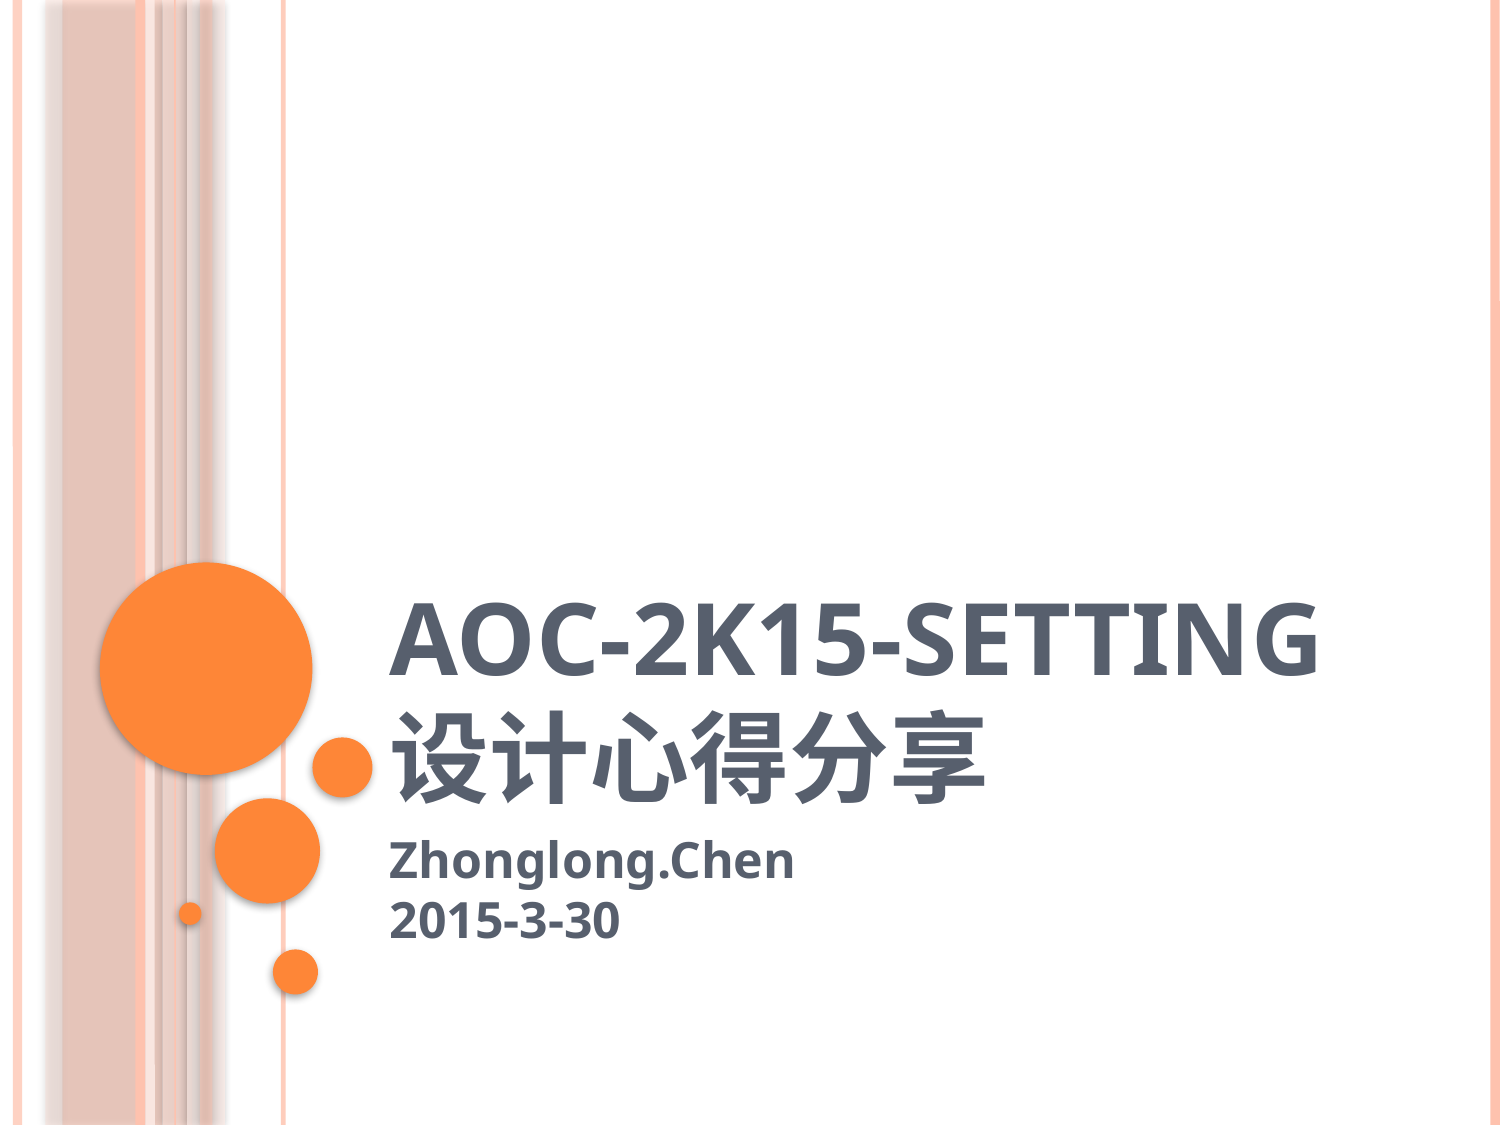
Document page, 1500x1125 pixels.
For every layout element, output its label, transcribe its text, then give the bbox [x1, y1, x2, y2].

subtitle Zhonglong.Chen 2015-3-30 [375, 820, 1388, 1046]
title AOC-2k15-Setting设计心得分享 [375, 512, 1388, 820]
